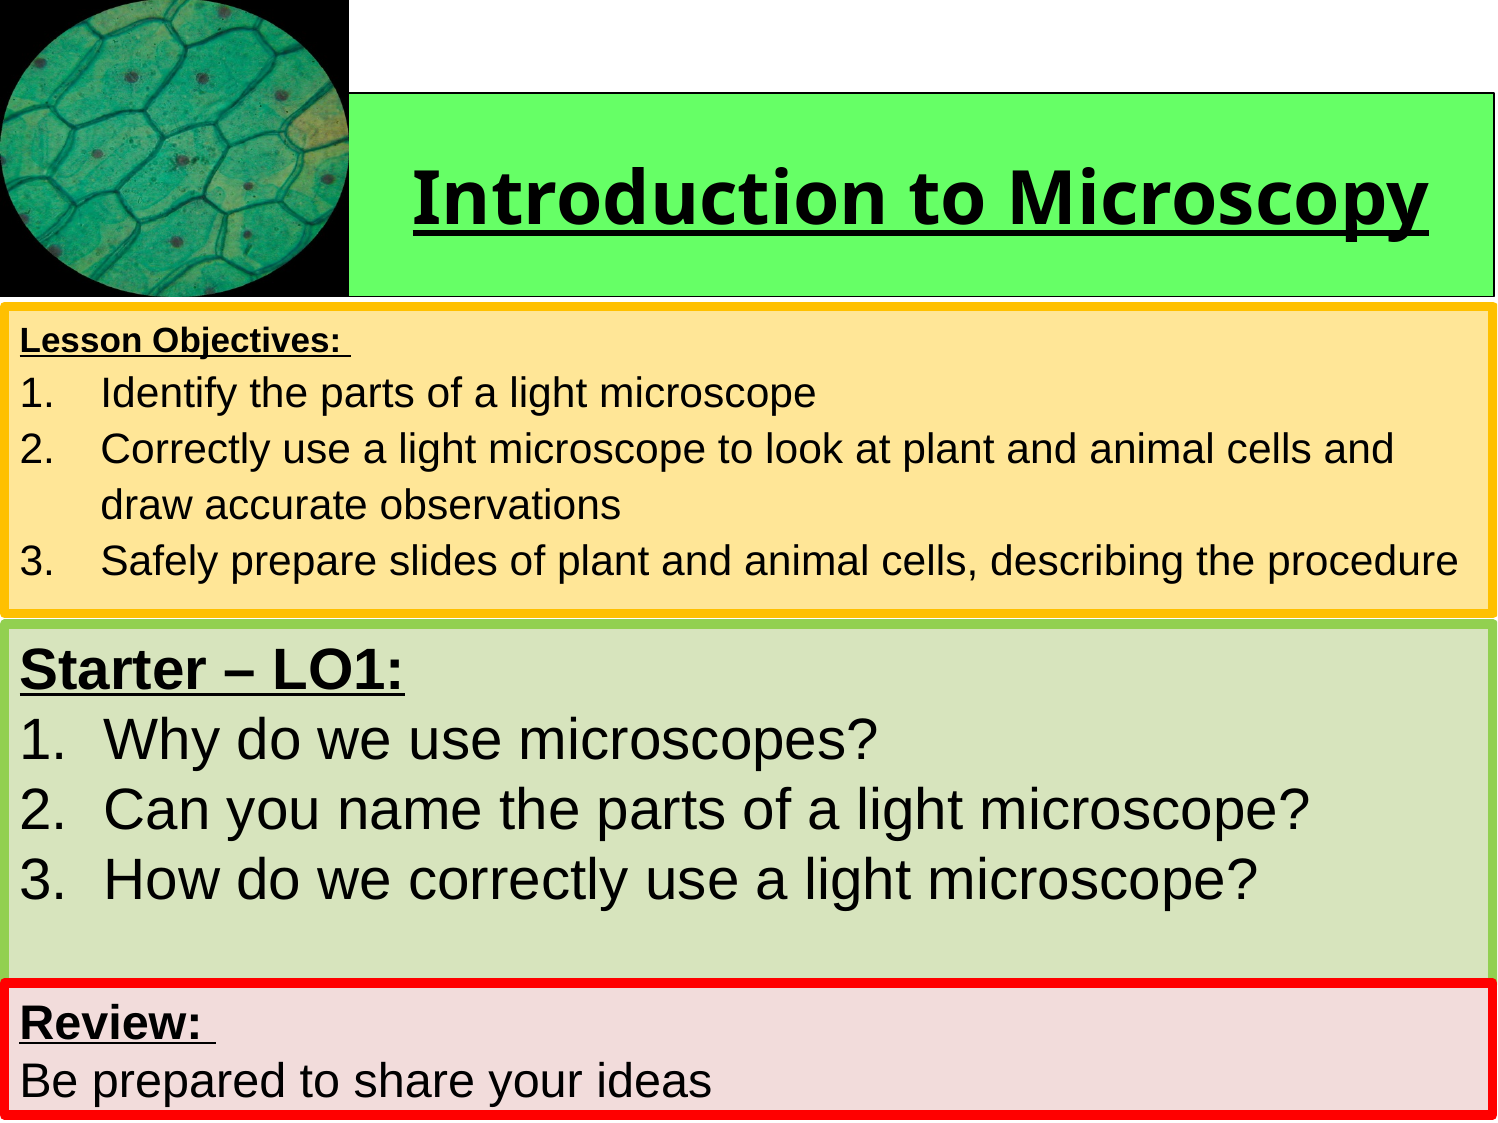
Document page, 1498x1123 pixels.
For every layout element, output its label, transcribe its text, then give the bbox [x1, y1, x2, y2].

text_box Starter – LO1: Why do we use microscopes? Can you name the parts of a light microscope? How do we correctly use a light microscope? [4, 624, 1493, 983]
picture [0, 0, 349, 297]
text_box Introduction to Microscopy [349, 92, 1495, 297]
text_box Review: Be prepared to share your ideas [4, 983, 1493, 1116]
text_box Lesson Objectives: Identify the parts of a light microscope Correctly use a light microscope to look at plant and animal cells and draw accurate observations Safely prepare slides of plant and animal cells, describing the procedure [4, 306, 1493, 614]
